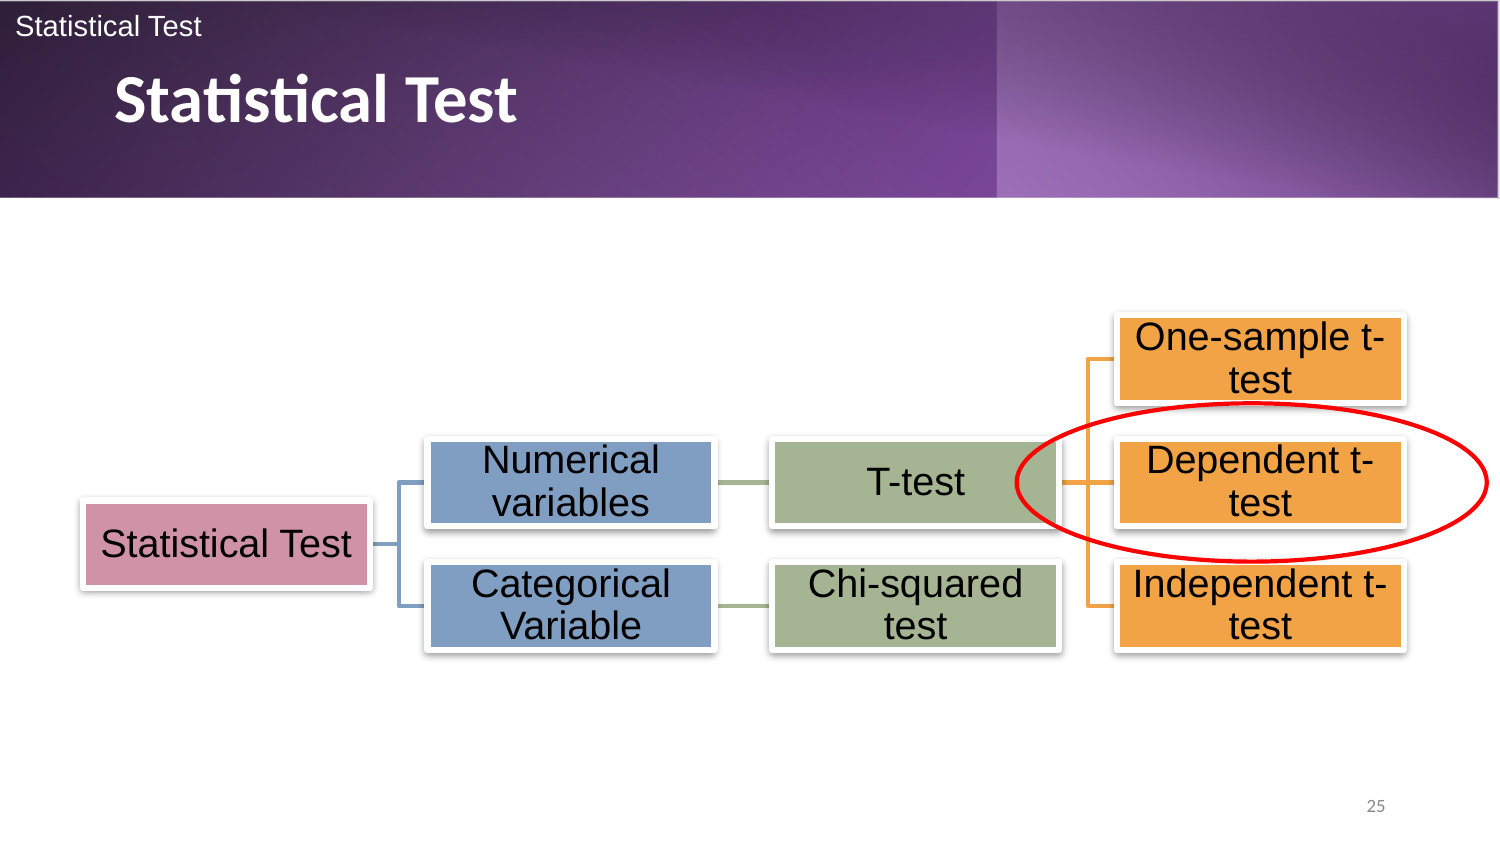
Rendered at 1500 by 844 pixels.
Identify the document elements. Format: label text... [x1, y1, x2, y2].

text_box [1409, 423, 1487, 542]
picture [0, 0, 1500, 199]
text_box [82, 314, 1405, 650]
slide_number 25 [1059, 782, 1397, 827]
